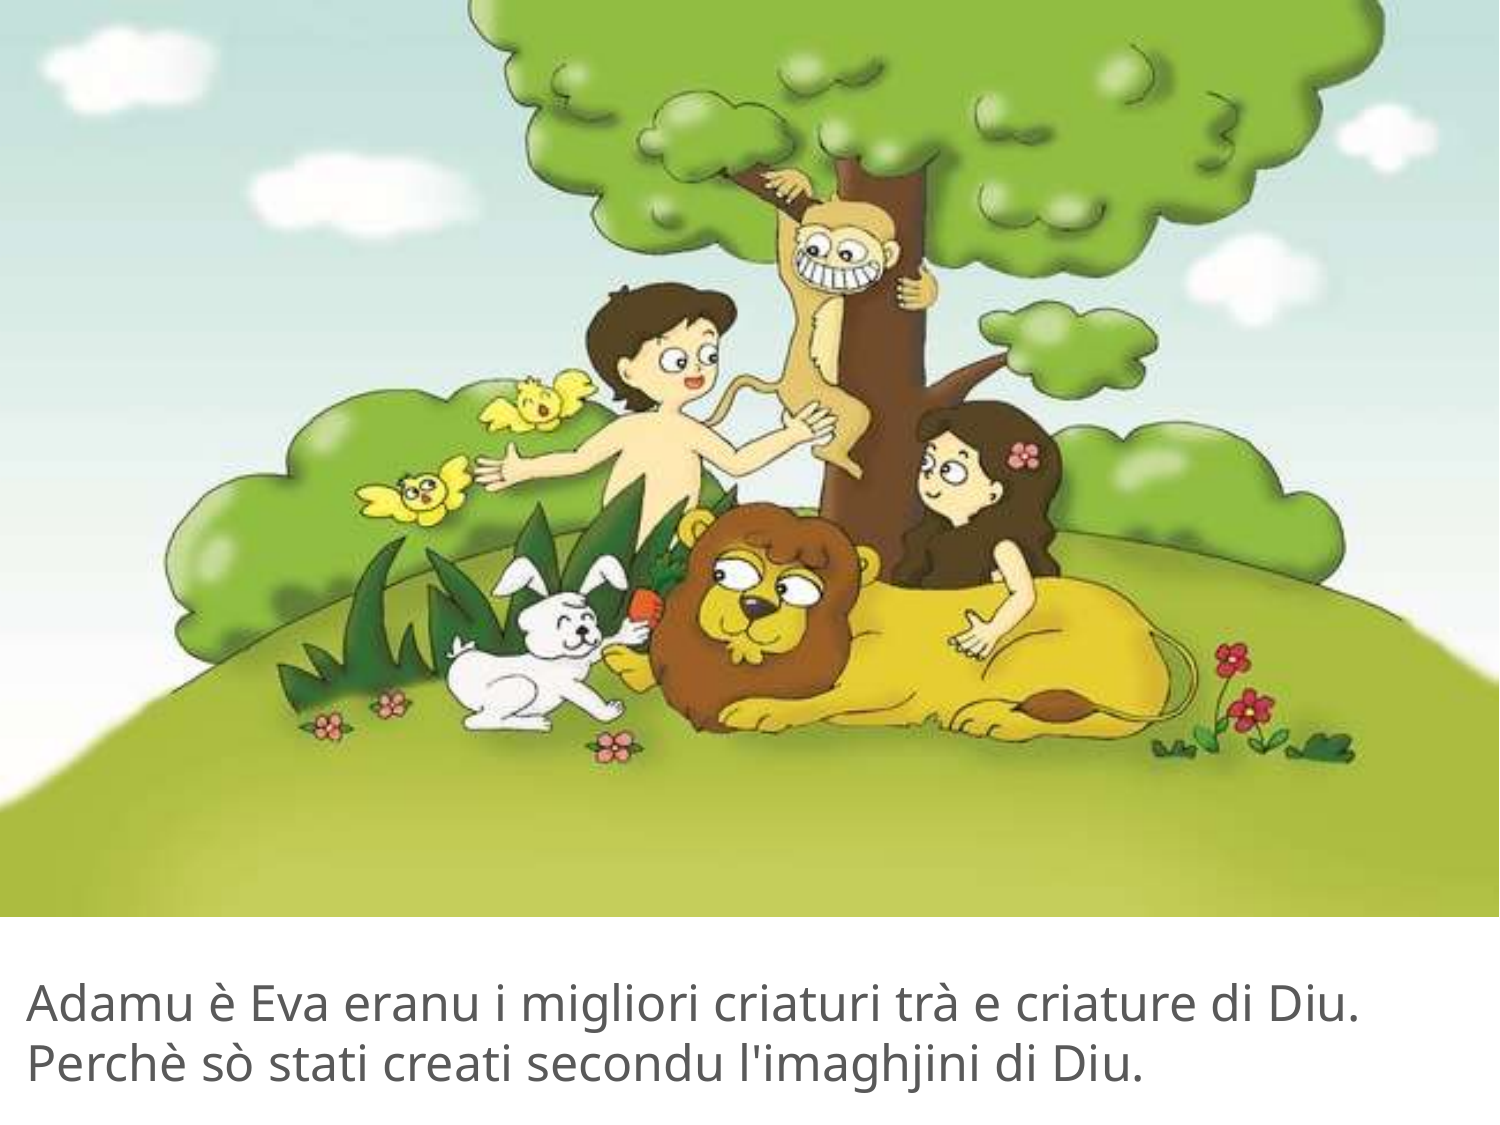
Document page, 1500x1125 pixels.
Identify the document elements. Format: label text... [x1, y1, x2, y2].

text_box Adamu è Eva eranu i migliori criaturi trà e criature di Diu. Perchè sò stati creati secondu l'imaghjini di Diu. [11, 964, 1483, 1099]
picture [0, 0, 1499, 918]
